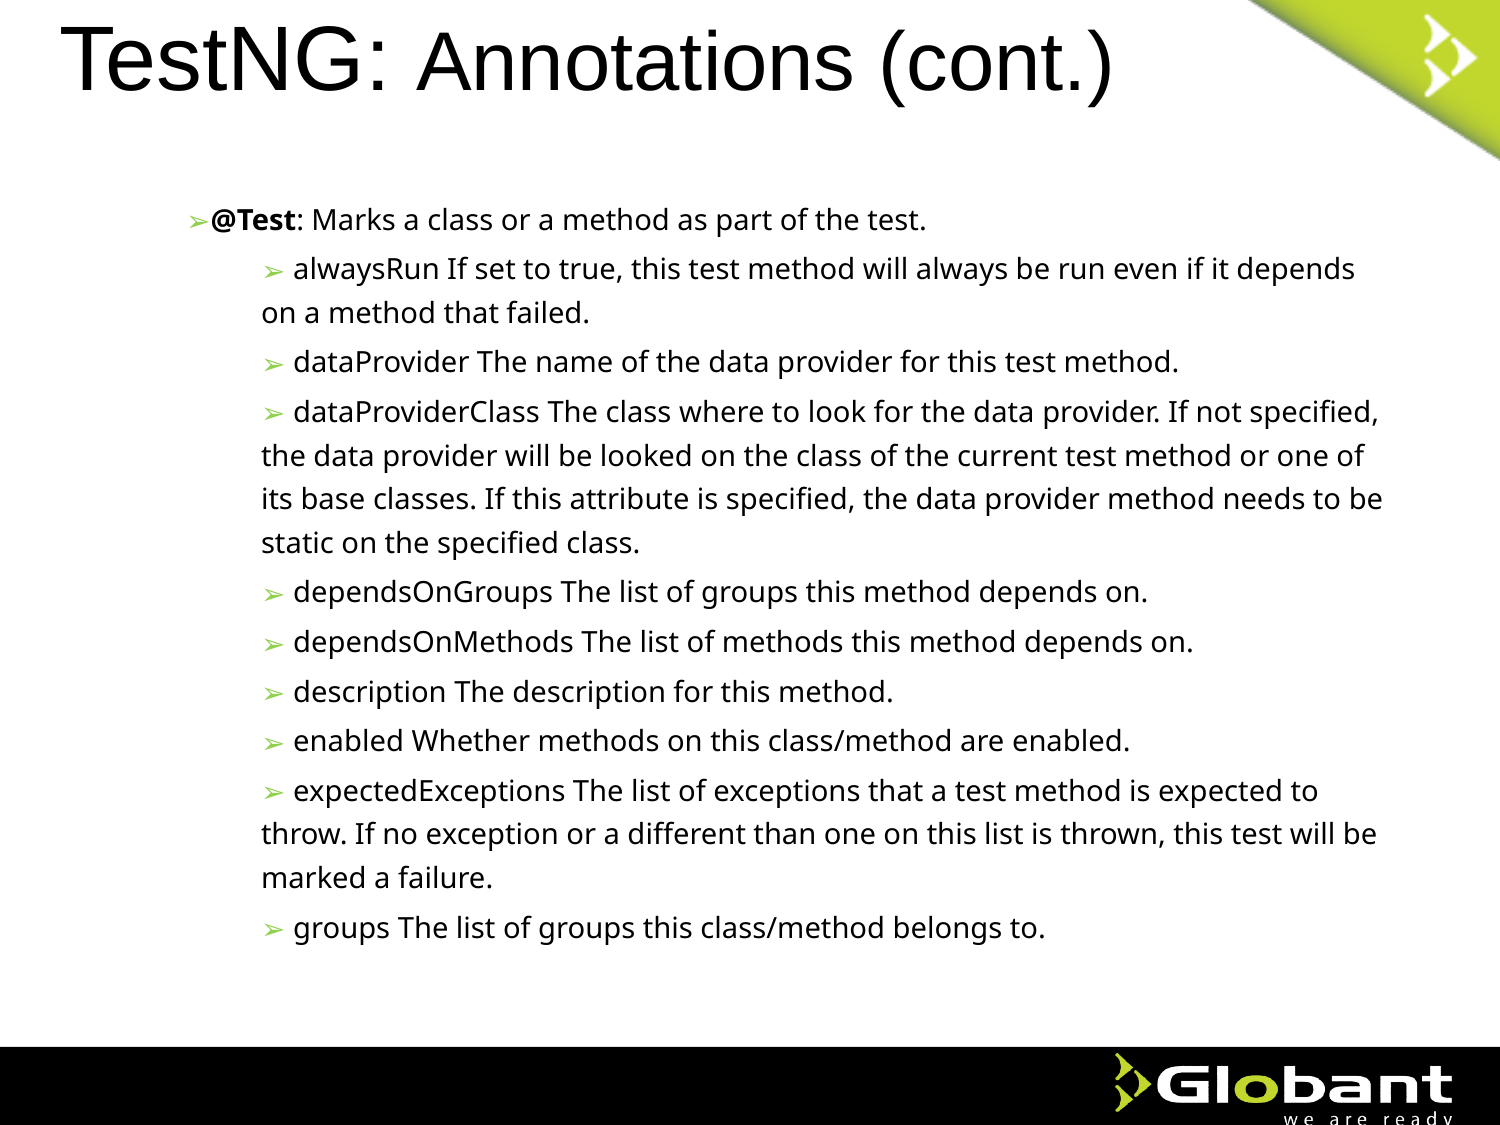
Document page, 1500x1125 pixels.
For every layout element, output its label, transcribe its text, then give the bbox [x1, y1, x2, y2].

text_box @Test: Marks a class or a method as part of the test. alwaysRun If set to true, this test method will always be run even if it depends on a method that failed. dataProvider The name of the data provider for this test method. dataProviderClass The class where to look for the data provider. If not specified, the data provider will be looked on the class of the current test method or one of its base classes. If this attribute is specified, the data provider method needs to be static on the specified class. dependsOnGroups The list of groups this method depends on. dependsOnMethods The list of methods this method depends on. description The description for this method. enabled Whether methods on this class/method are enabled. expectedExceptions The list of exceptions that a test method is expected to throw. If no exception or a different than one on this list is thrown, this test will be marked a failure. groups The list of groups this class/method belongs to. [171, 184, 1400, 965]
title TestNG: Annotations (cont.) [0, 0, 1225, 125]
picture [1115, 1053, 1452, 1125]
picture [1246, 0, 1500, 163]
